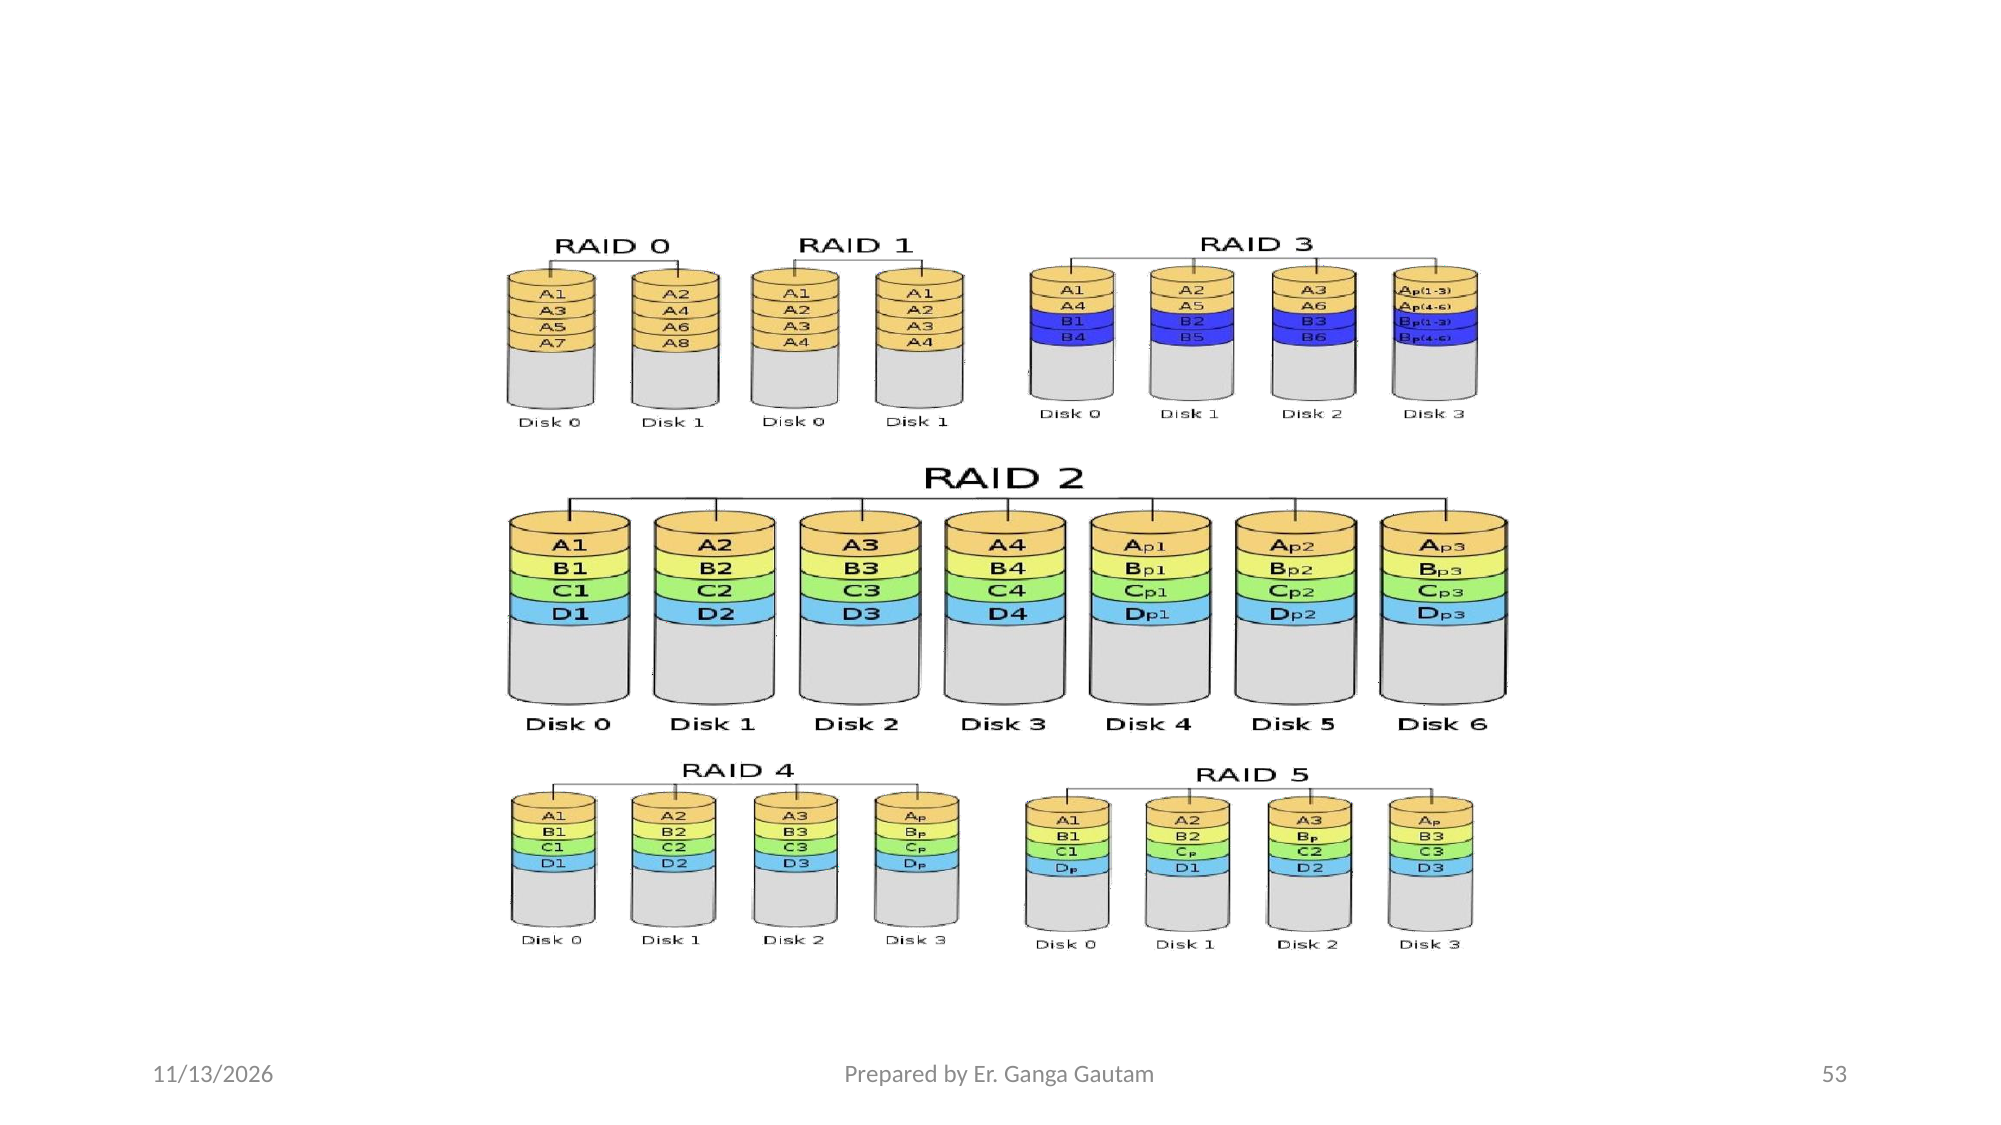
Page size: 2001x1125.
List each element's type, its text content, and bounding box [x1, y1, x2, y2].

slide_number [137, 1042, 588, 1103]
footer Prepared by Er. Ganga Gautam [662, 1042, 1338, 1103]
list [504, 236, 1510, 951]
slide_number 53 [1412, 1042, 1863, 1103]
